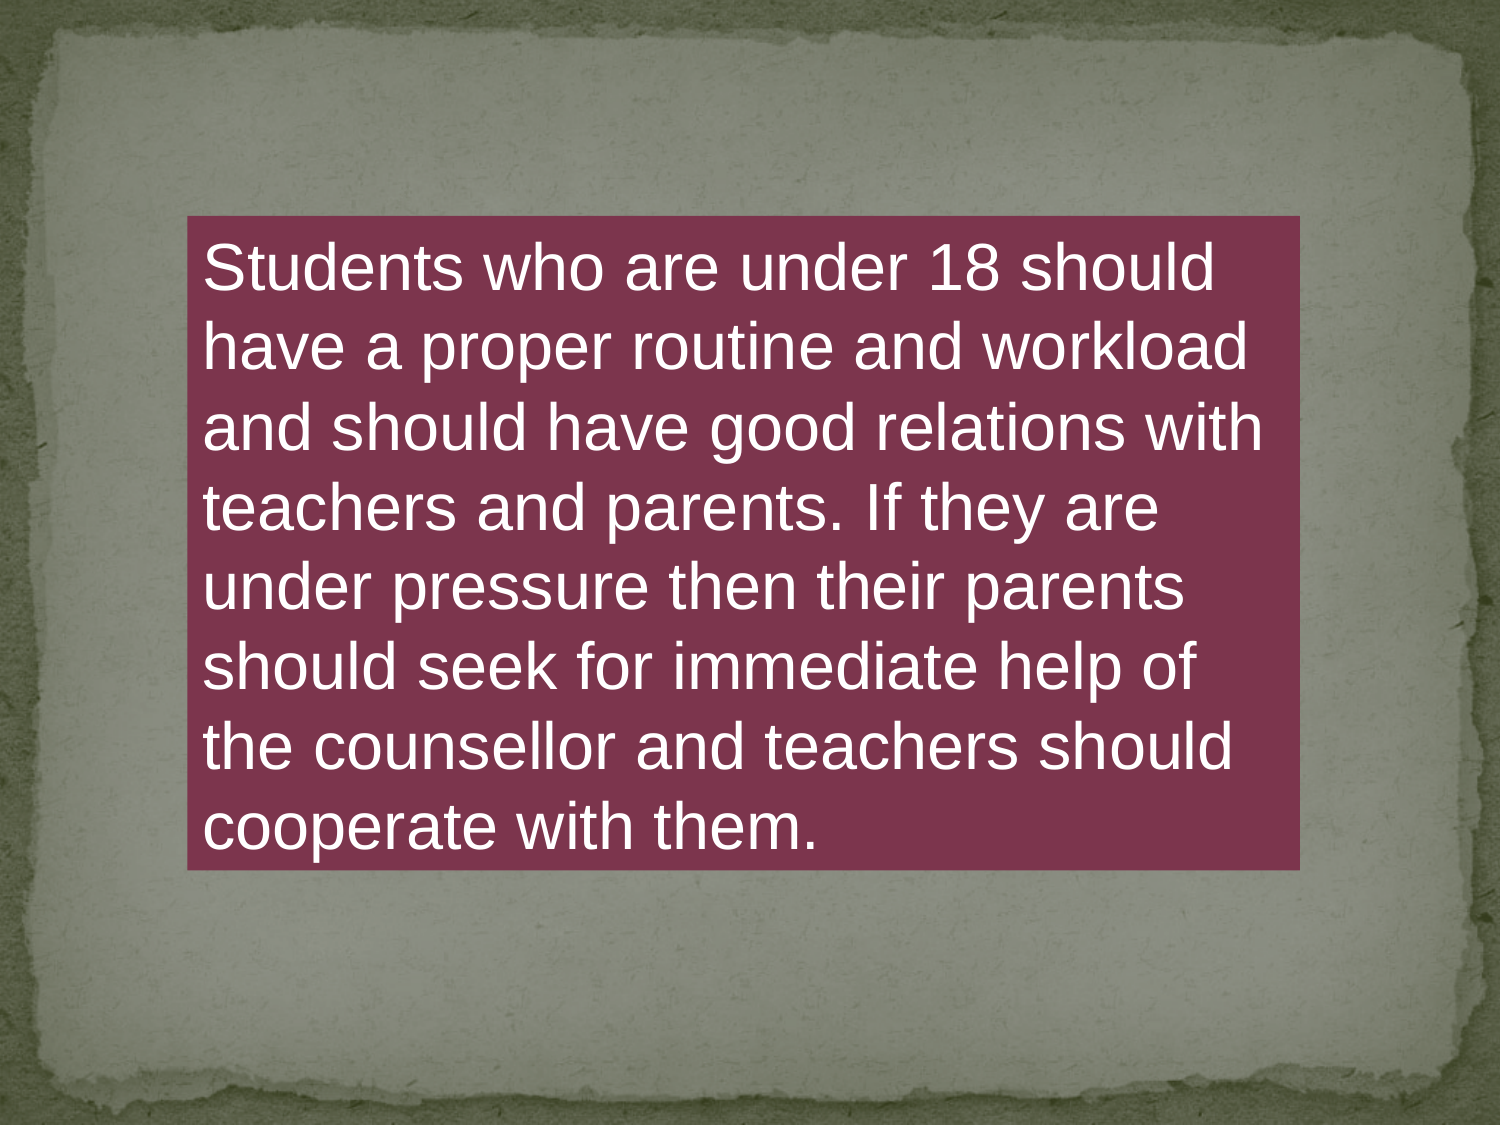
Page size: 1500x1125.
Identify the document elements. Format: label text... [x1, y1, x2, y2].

text_box Students who are under 18 should have a proper routine and workload and should have good relations with teachers and parents. If they are under pressure then their parents should seek for immediate help of the counsellor and teachers should cooperate with them. [187, 215, 1300, 871]
